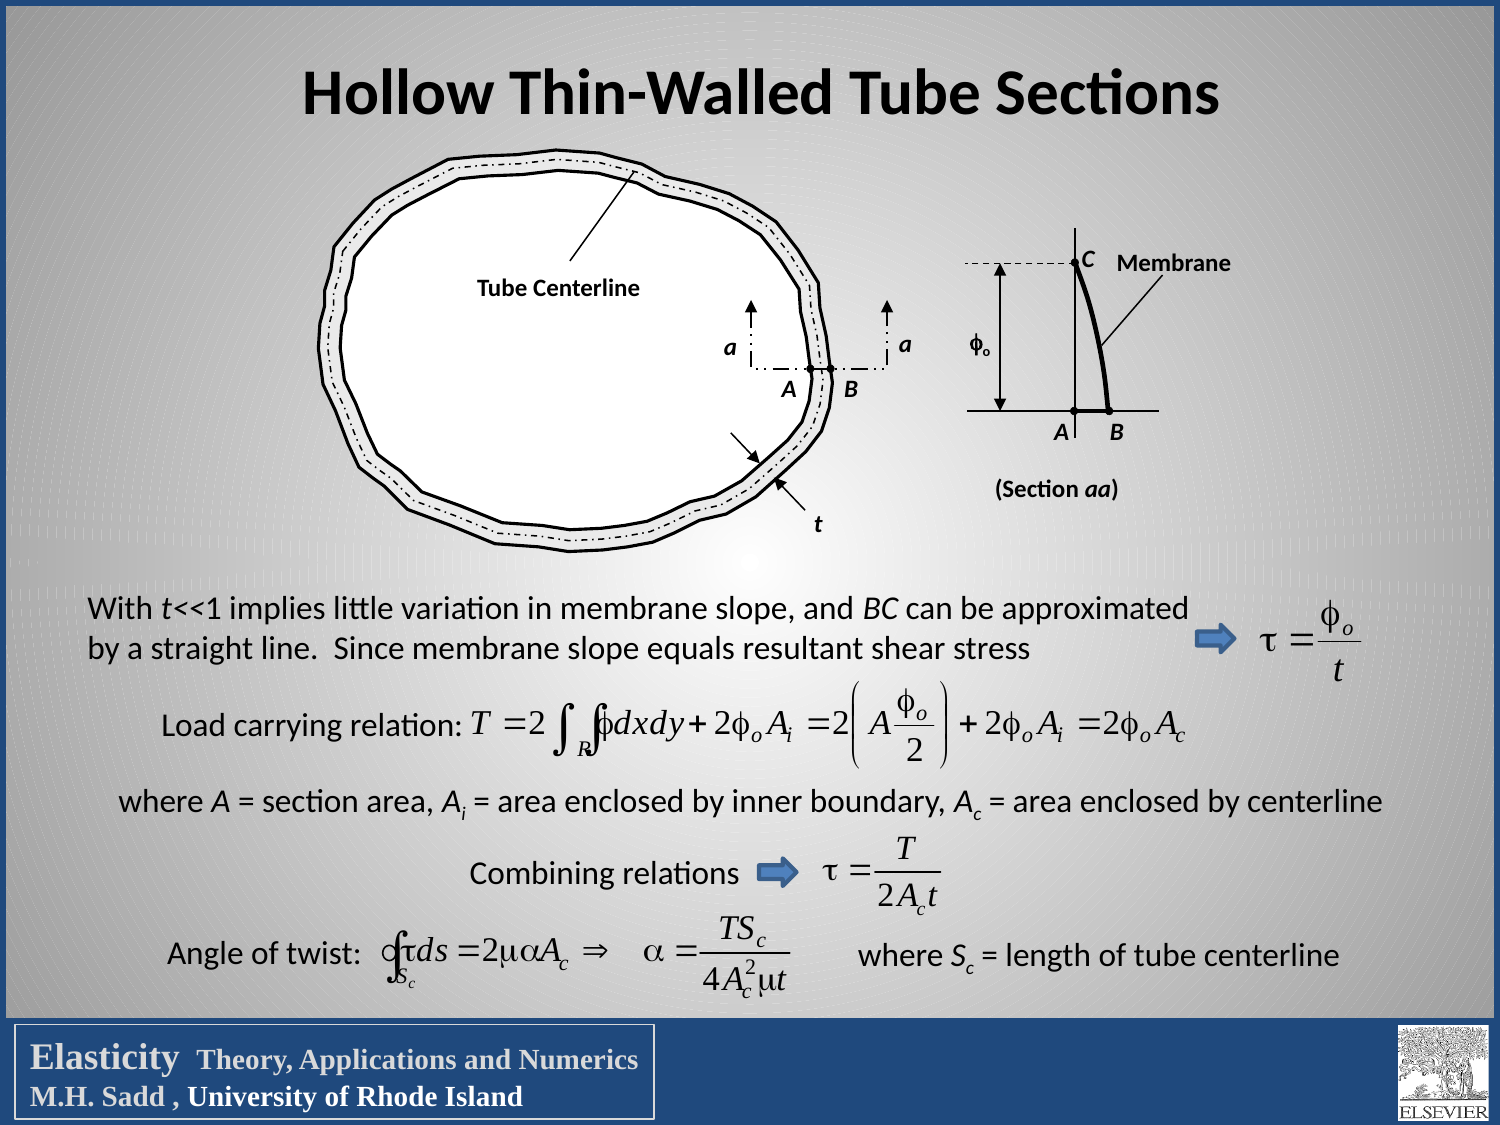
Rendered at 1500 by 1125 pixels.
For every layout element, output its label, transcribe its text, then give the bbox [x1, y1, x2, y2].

text_box [0, 0, 1500, 1018]
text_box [817, 826, 949, 924]
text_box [1254, 586, 1370, 690]
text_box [318, 149, 933, 552]
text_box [374, 904, 799, 1006]
picture [1397, 1025, 1489, 1121]
text_box Elasticity Theory, Applications and Numerics M.H. Sadd , University of Rhode Island [15, 1024, 655, 1120]
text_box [465, 673, 1194, 776]
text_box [954, 227, 1252, 515]
text_box [0, 1018, 1500, 1125]
